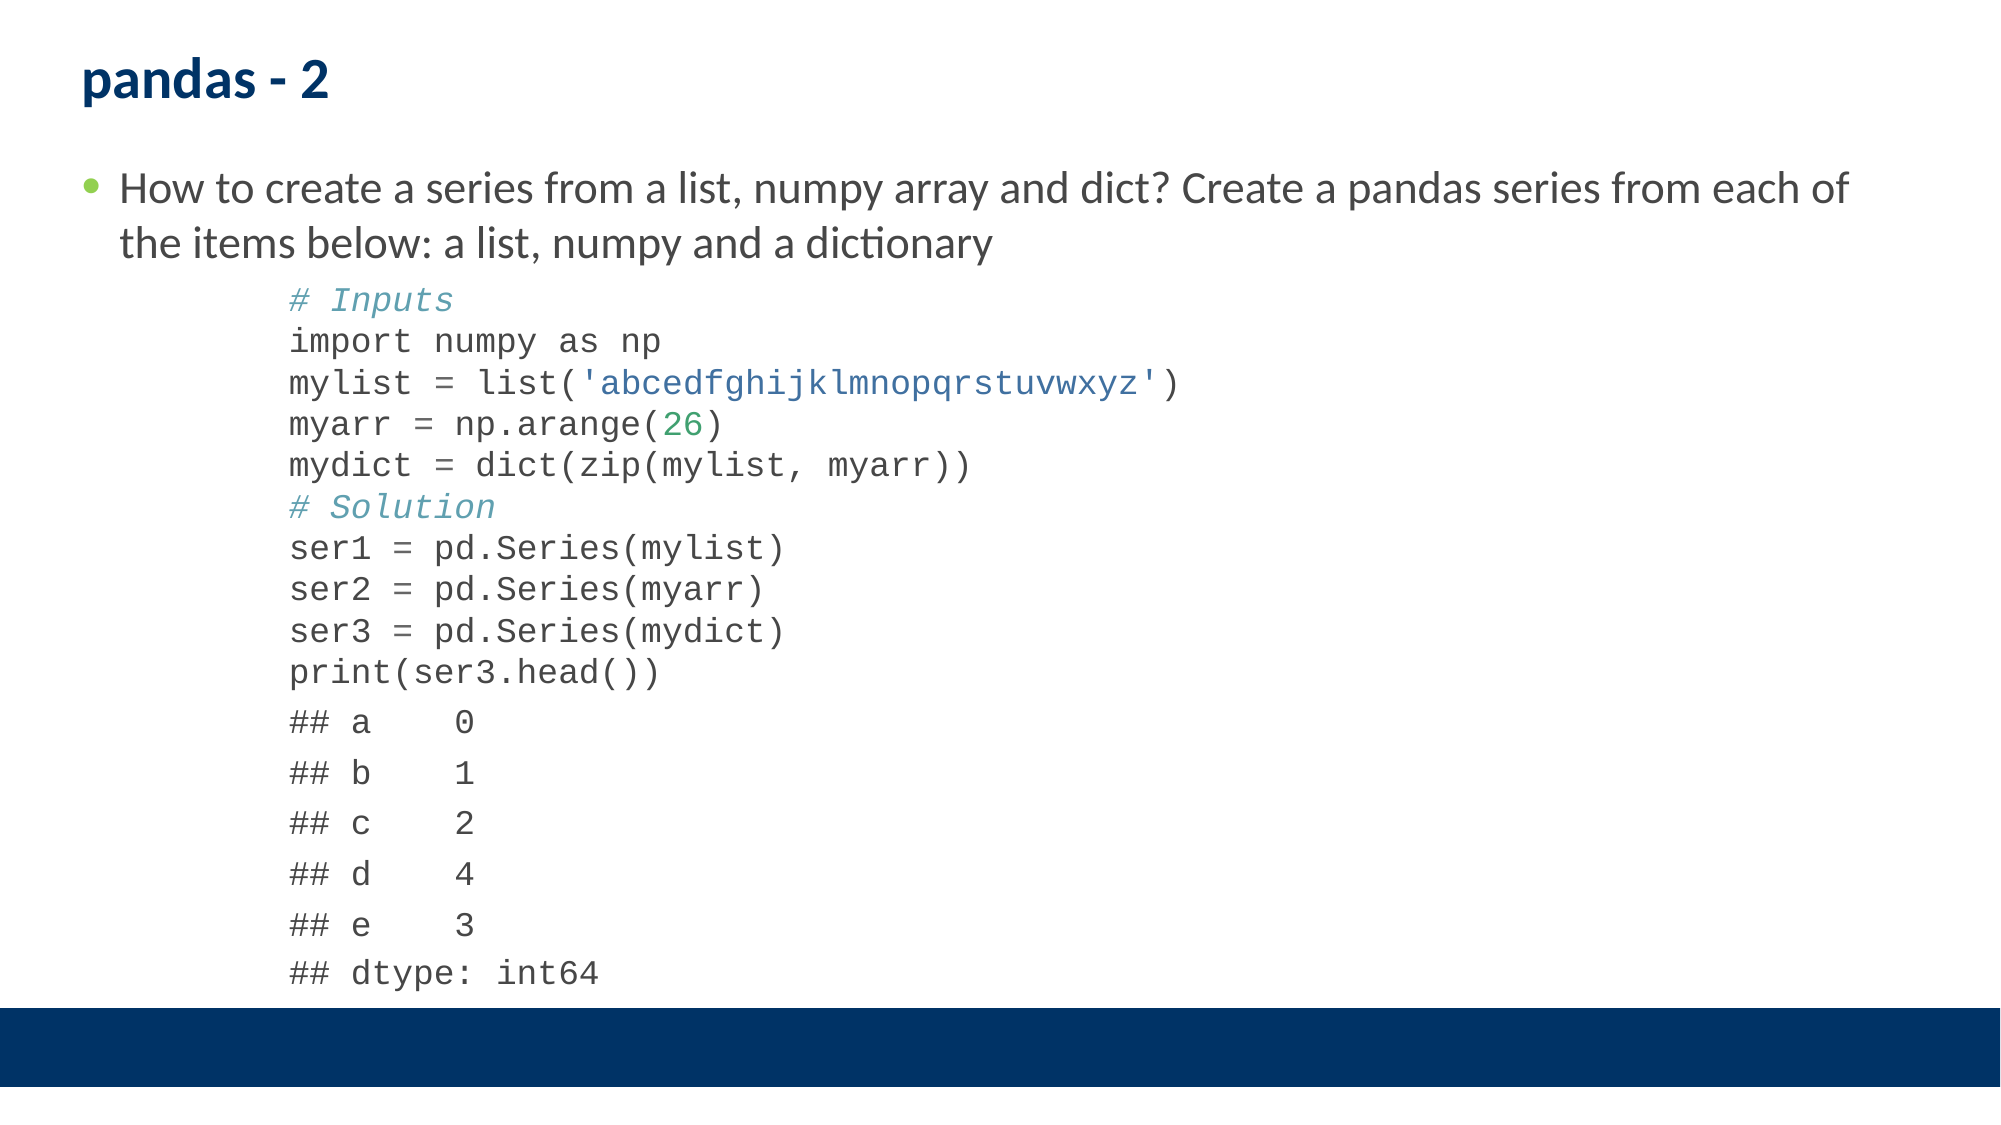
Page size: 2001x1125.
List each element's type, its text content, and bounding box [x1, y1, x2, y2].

list How to create a series from a list, numpy array and dict? Create a pandas series from each of the items below: a list, numpy and a dictionary # Inputs import numpy as np mylist = list('abcedfghijklmnopqrstuvwxyz') myarr = np.arange(26) mydict = dict(zip(mylist, myarr)) # Solution ser1 = pd.Series(mylist) ser2 = pd.Series(myarr) ser3 = pd.Series(mydict) print(ser3.head()) ## a 0 ## b 1 ## c 2 ## d 4 ## e 3 ## dtype: int64 [66, 149, 1917, 1001]
title pandas - 2 [66, 12, 1917, 138]
